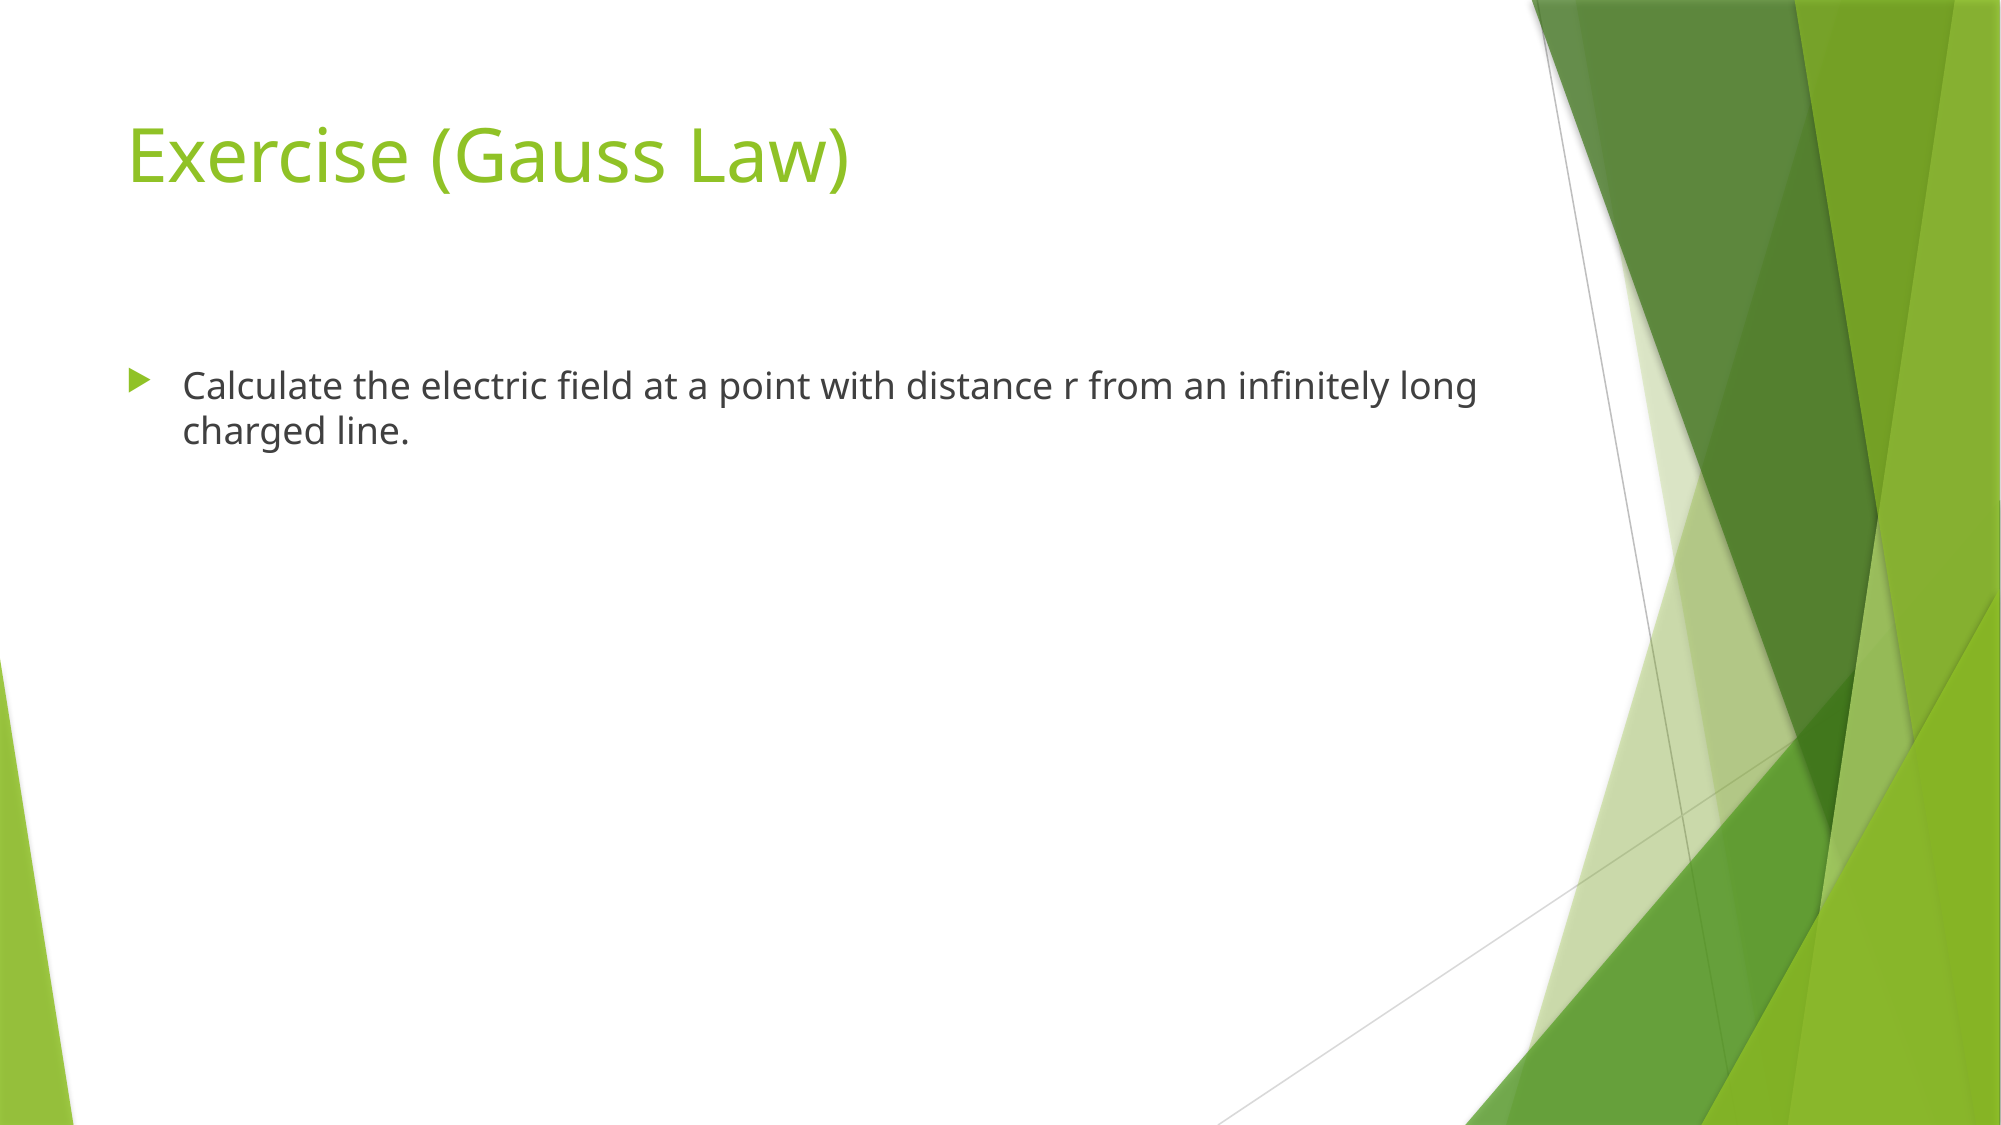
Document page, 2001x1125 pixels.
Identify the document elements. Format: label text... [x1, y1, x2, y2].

title Exercise (Gauss Law) [111, 99, 1522, 317]
list Calculate the electric field at a point with distance r from an infinitely long charged line. [111, 354, 1522, 992]
